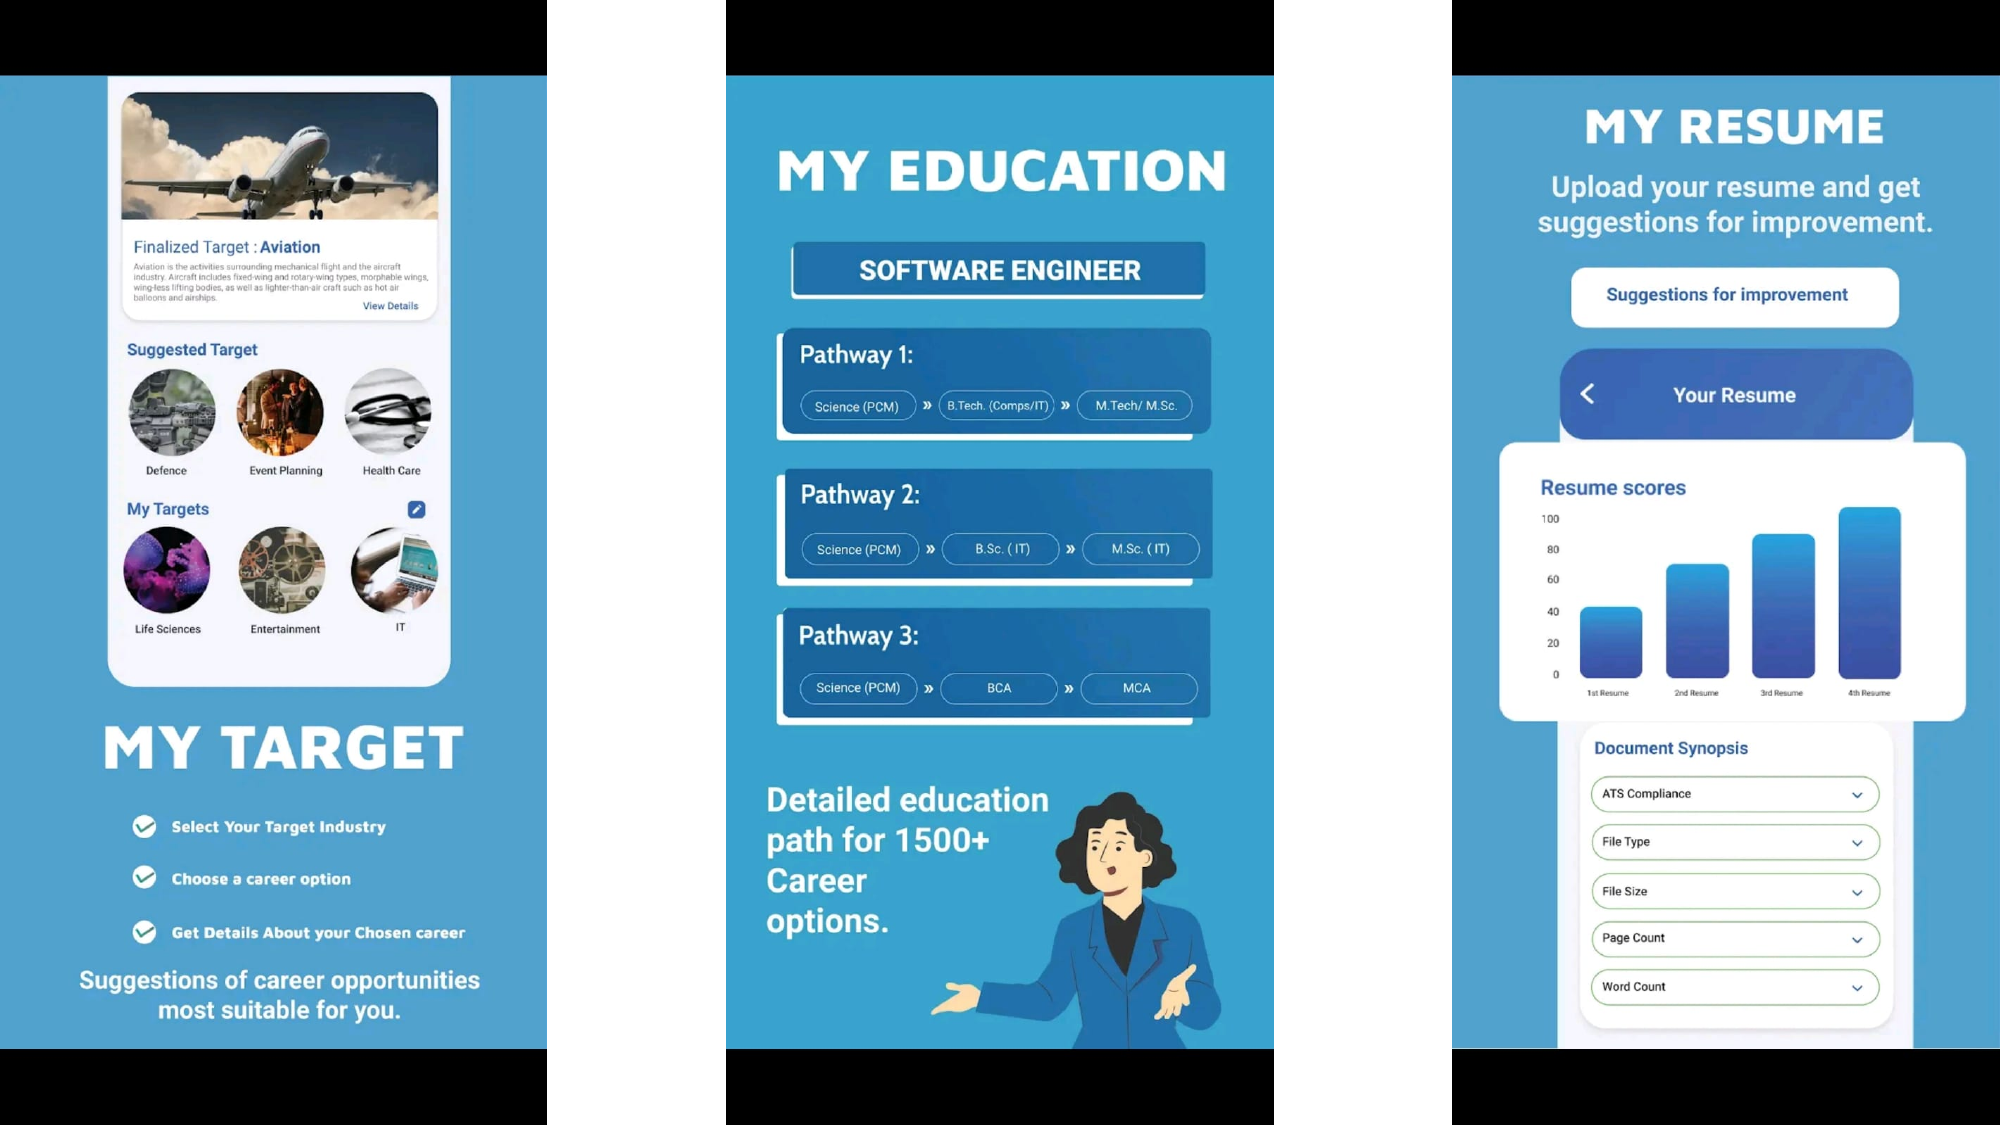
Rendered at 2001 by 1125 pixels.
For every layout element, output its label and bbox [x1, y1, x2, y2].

picture [1452, 0, 2000, 1125]
picture [0, 0, 548, 1125]
picture [726, 0, 1274, 1125]
